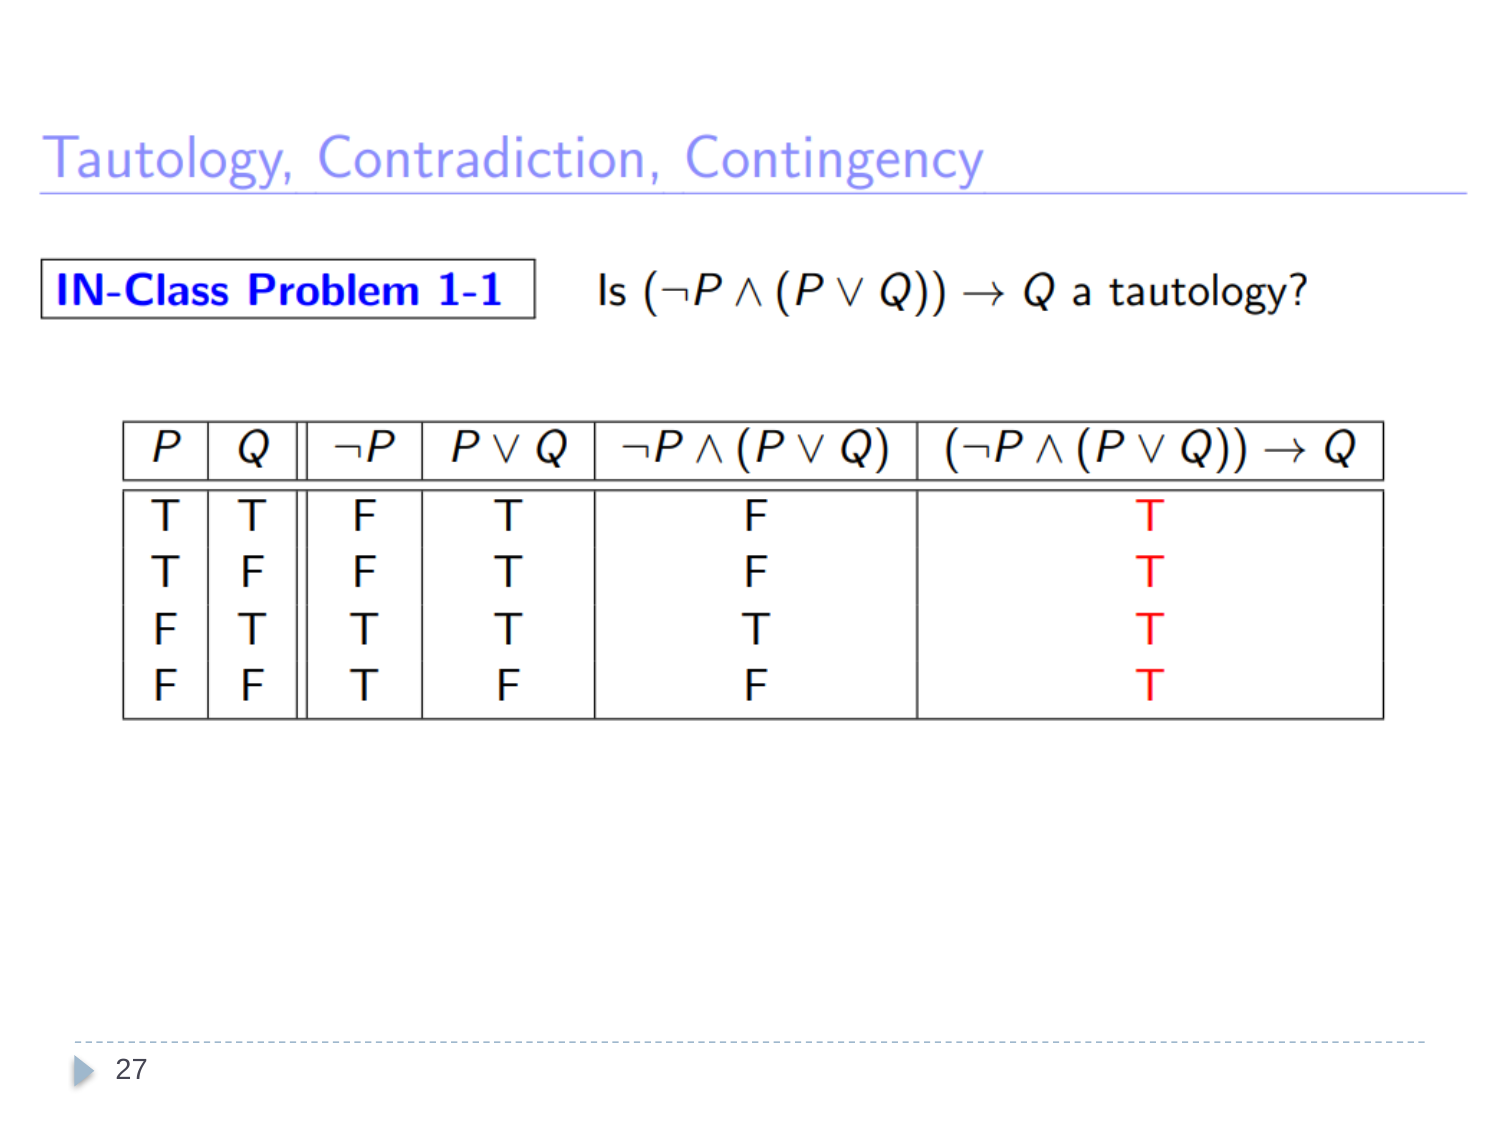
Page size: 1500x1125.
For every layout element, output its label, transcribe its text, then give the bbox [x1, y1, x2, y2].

picture [14, 114, 1485, 1011]
slide_number 27 [100, 1042, 426, 1103]
